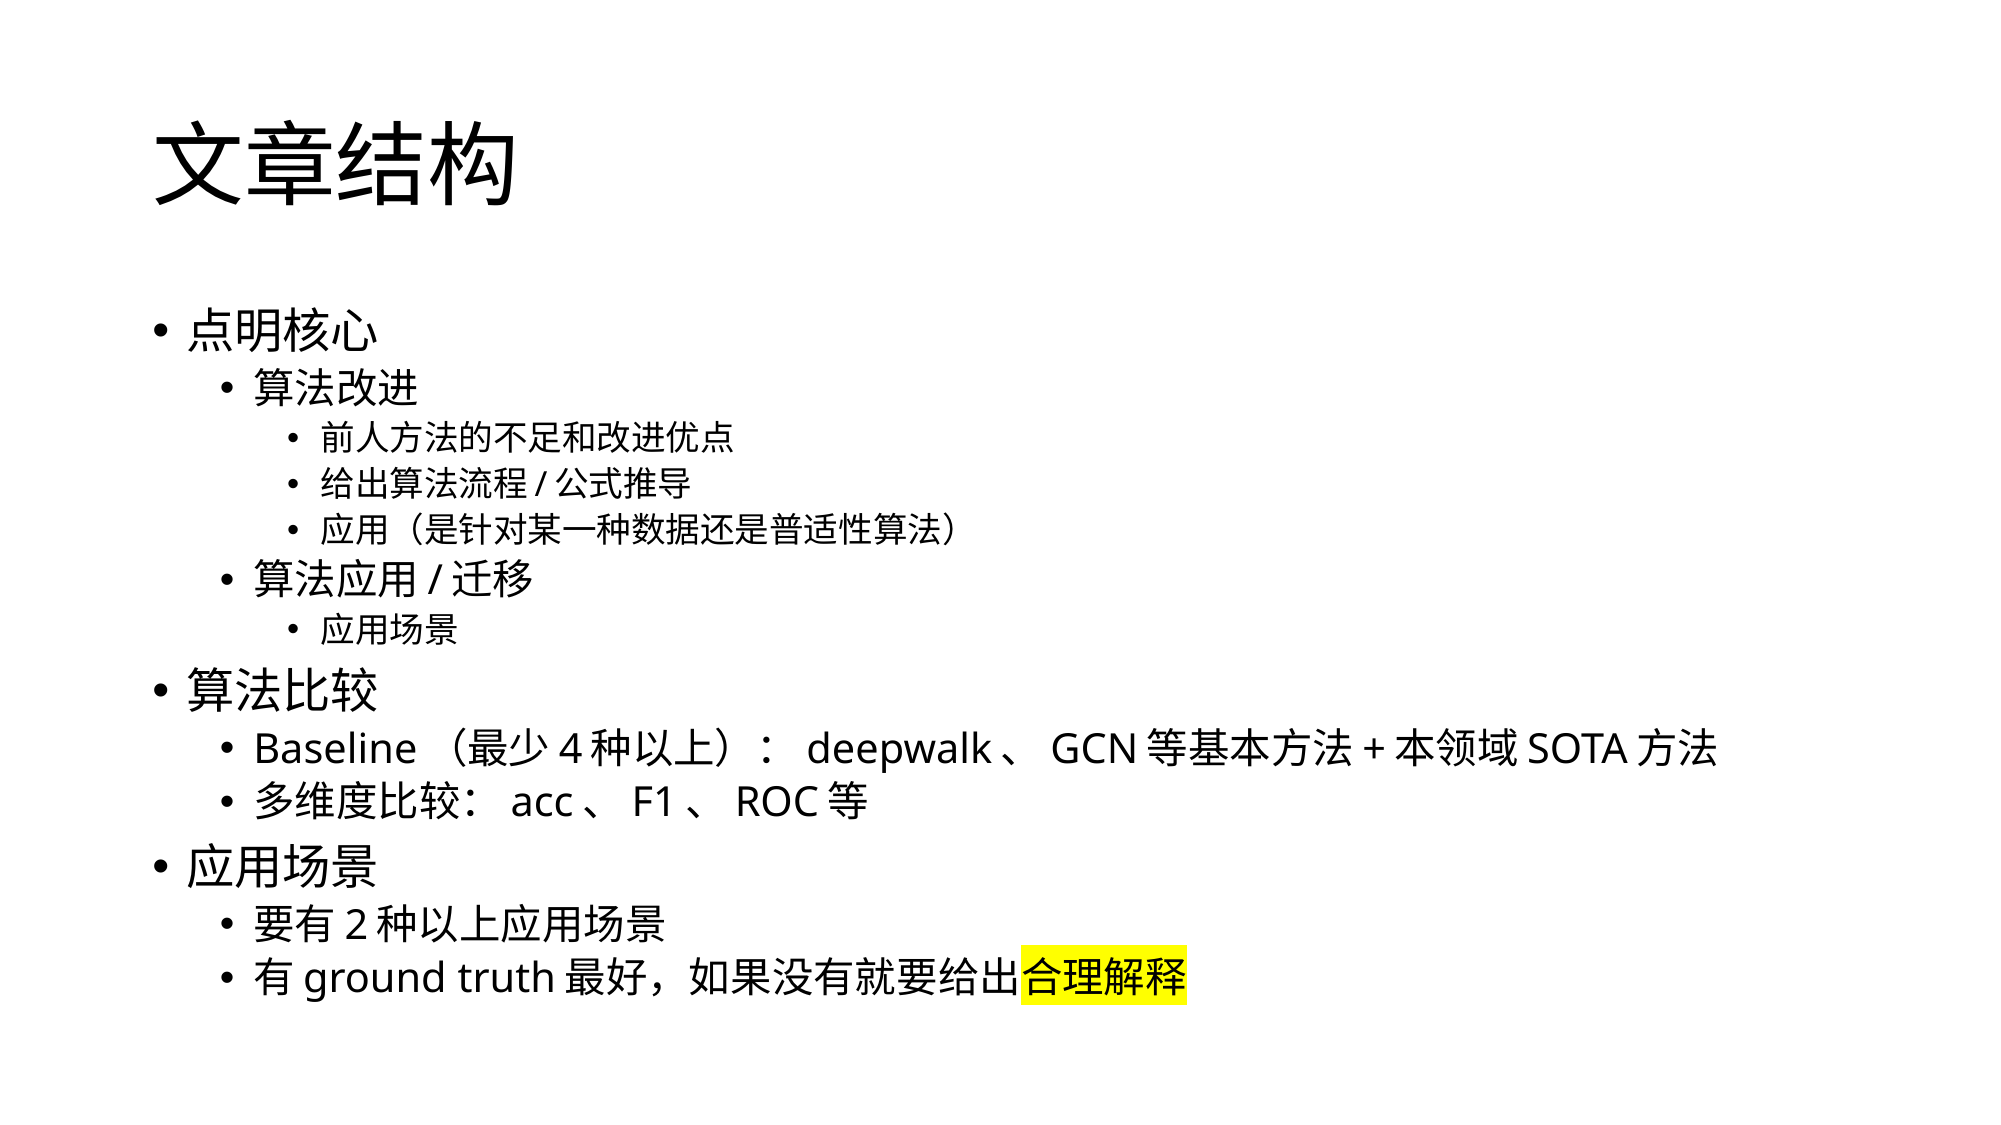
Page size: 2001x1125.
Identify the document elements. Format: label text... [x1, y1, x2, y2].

list 点明核心 算法改进 前人方法的不足和改进优点 给出算法流程/公式推导 应用（是针对某一种数据还是普适性算法） 算法应用/迁移 应用场景 算法比较 Baseline（最少4种以上）：deepwalk、GCN等基本方法+本领域SOTA方法 多维度比较：acc、F1、ROC等 应用场景 要有2种以上应用场景 有ground truth最好，如果没有就要给出合理解释 [137, 299, 1863, 1014]
title 文章结构 [137, 59, 1863, 278]
